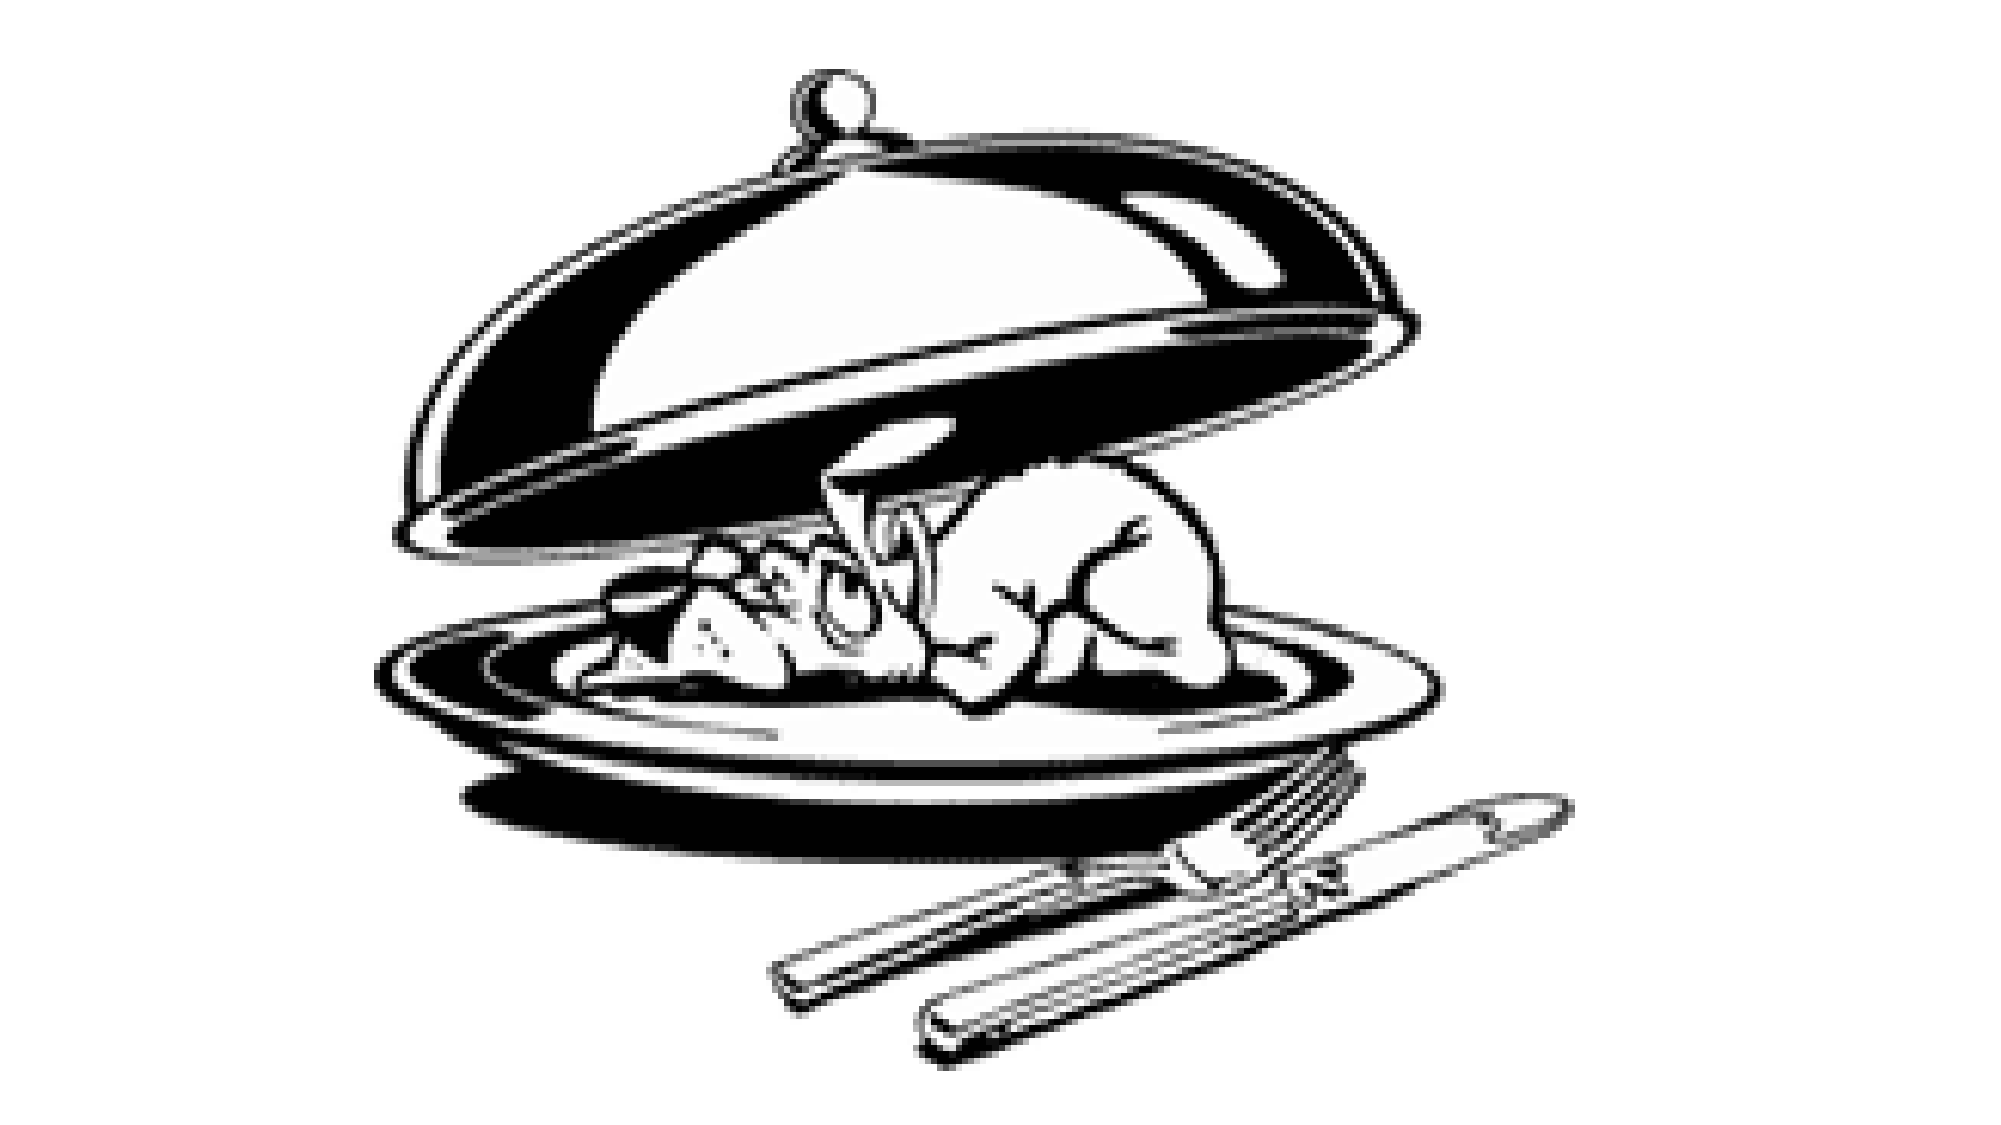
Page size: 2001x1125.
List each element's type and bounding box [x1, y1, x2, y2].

picture [374, 69, 1575, 1071]
